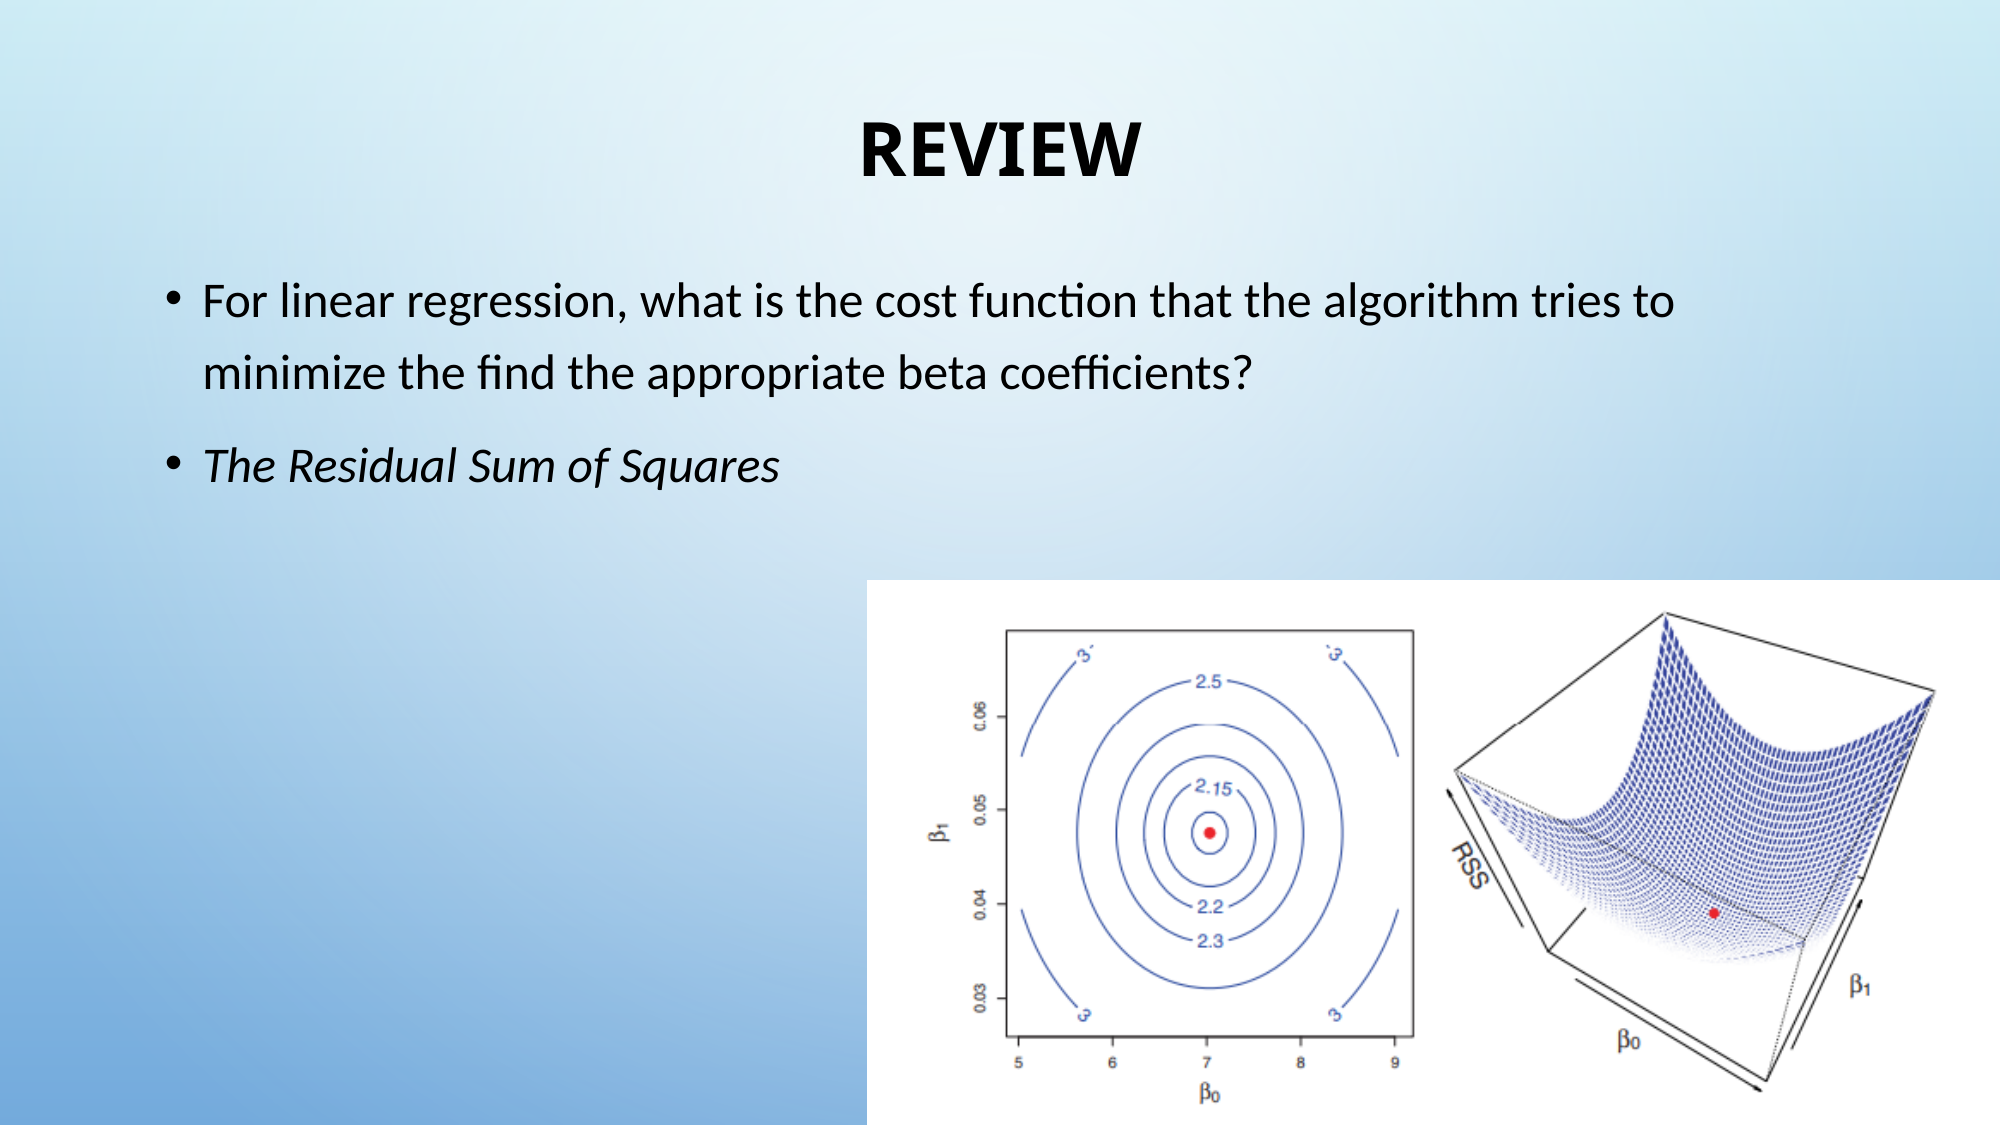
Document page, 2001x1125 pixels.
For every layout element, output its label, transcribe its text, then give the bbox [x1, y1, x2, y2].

picture [867, 580, 2000, 1125]
title REVIEW [149, 101, 1851, 204]
